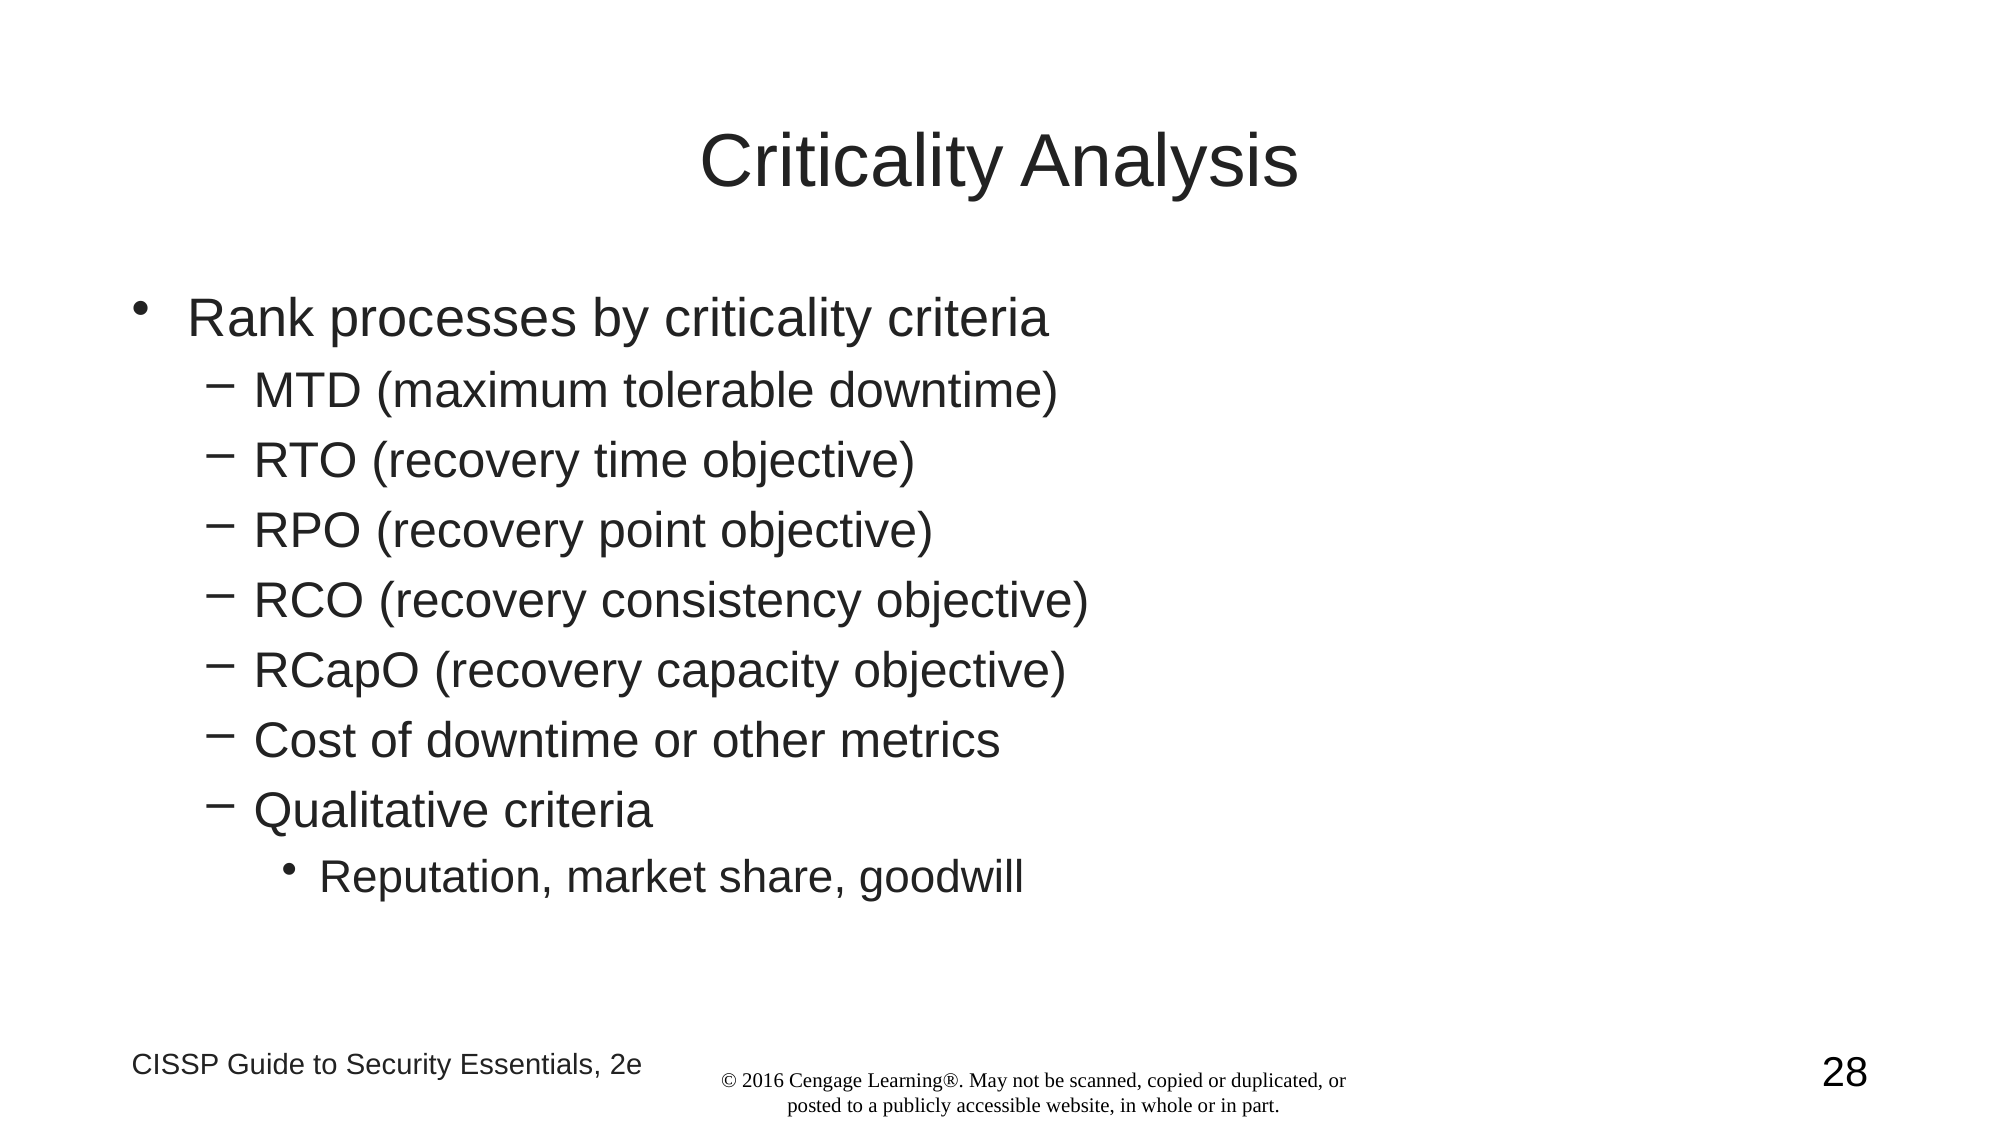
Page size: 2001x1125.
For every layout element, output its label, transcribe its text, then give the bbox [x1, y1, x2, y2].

slide_number 28 [1766, 1037, 1884, 1101]
title Criticality Analysis [116, 62, 1884, 250]
list Rank processes by criticality criteria MTD (maximum tolerable downtime) RTO (recovery time objective) RPO (recovery point objective) RCO (recovery consistency objective) RCapO (recovery capacity objective) Cost of downtime or other metrics Qualitative criteria Reputation, market share, goodwill [116, 275, 1884, 1025]
footer CISSP Guide to Security Essentials, 2e [116, 1037, 1251, 1101]
text_box © 2016 Cengage Learning®. May not be scanned, copied or duplicated, or posted to a publicly accessible website, in whole or in part. [677, 1059, 1390, 1125]
